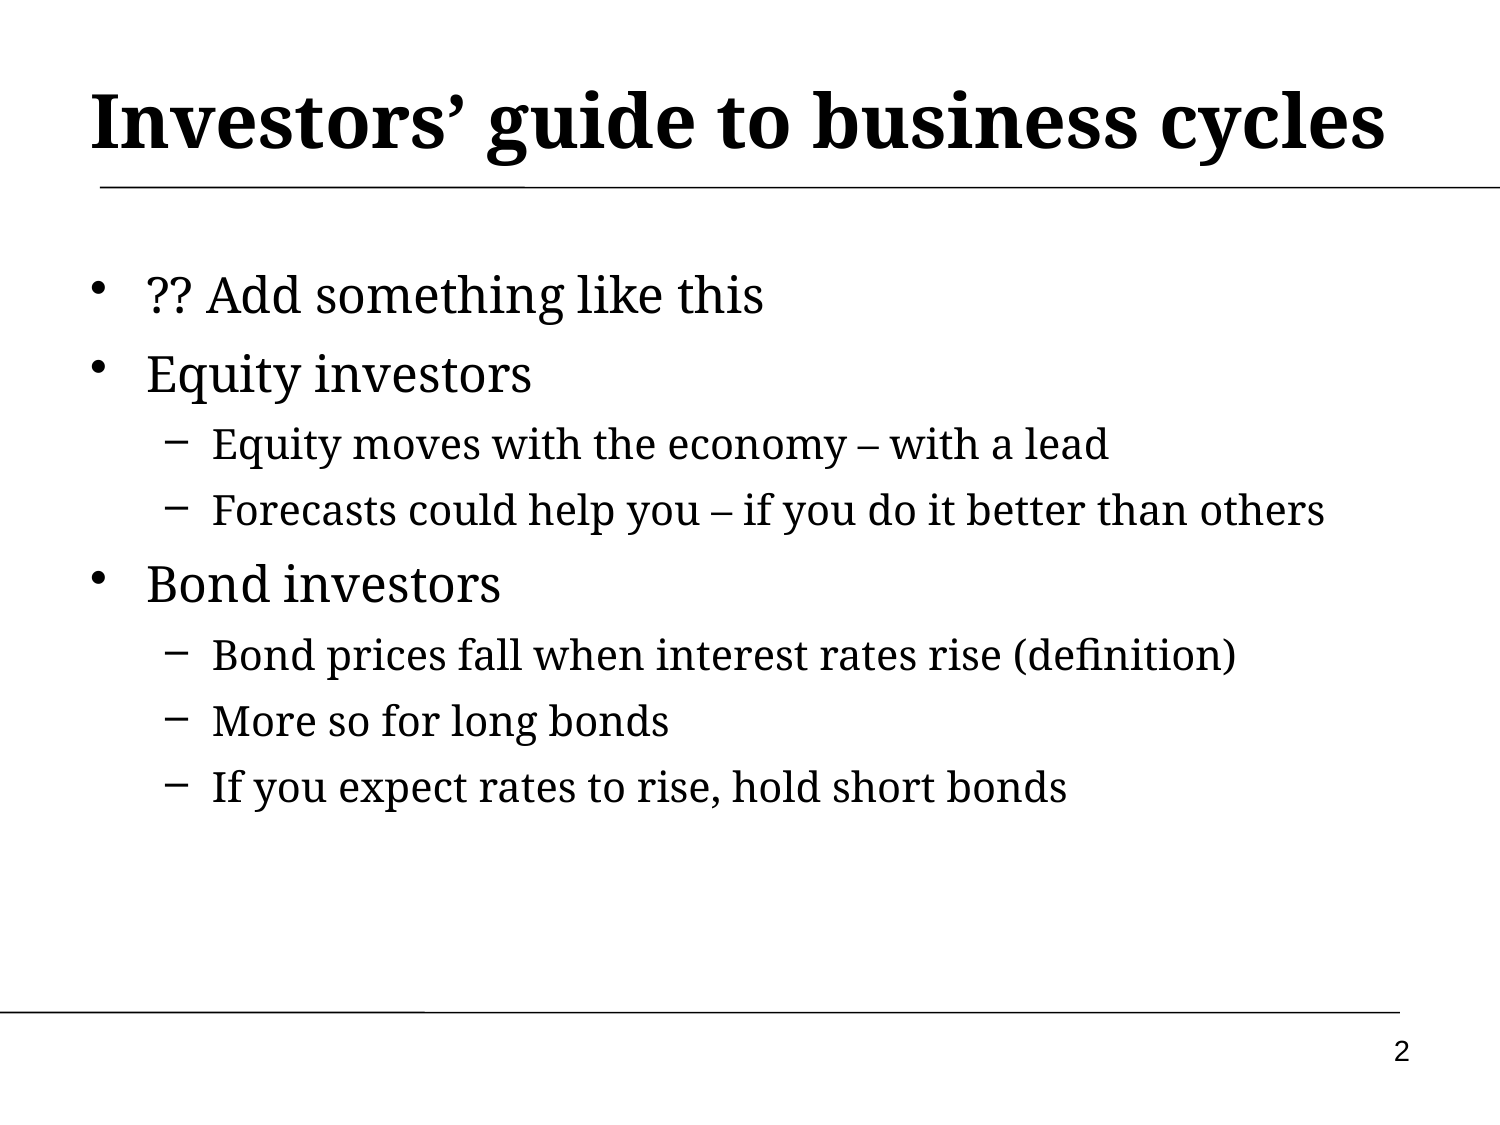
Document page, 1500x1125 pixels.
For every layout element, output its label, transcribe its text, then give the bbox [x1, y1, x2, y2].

title Investors’ guide to business cycles [74, 49, 1426, 188]
slide_number 2 [1074, 1024, 1426, 1103]
list ?? Add something like this Equity investors Equity moves with the economy – with a lead Forecasts could help you – if you do it better than others Bond investors Bond prices fall when interest rates rise (definition) More so for long bonds If you expect rates to rise, hold short bonds [74, 262, 1401, 1006]
